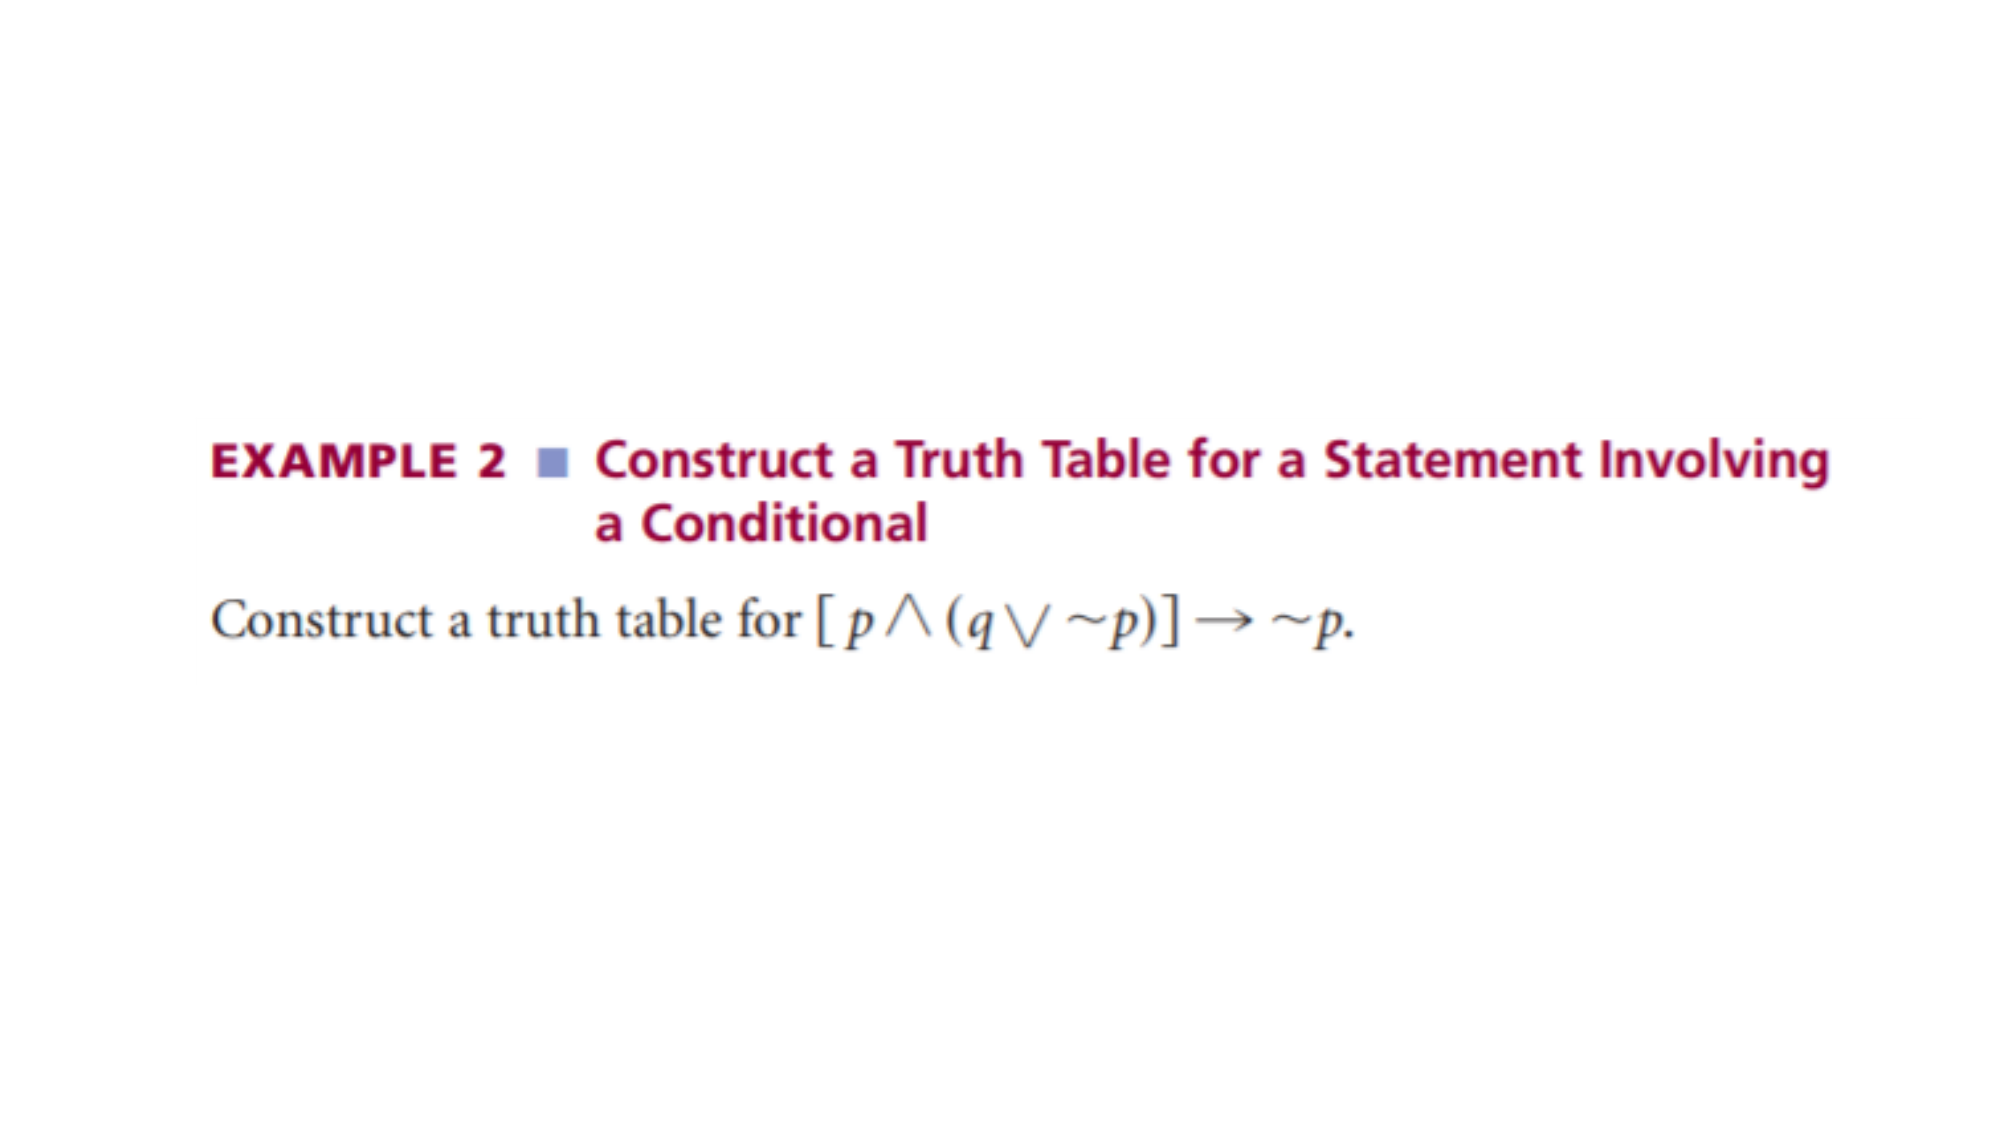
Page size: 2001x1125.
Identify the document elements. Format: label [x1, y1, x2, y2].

list [195, 417, 1922, 685]
